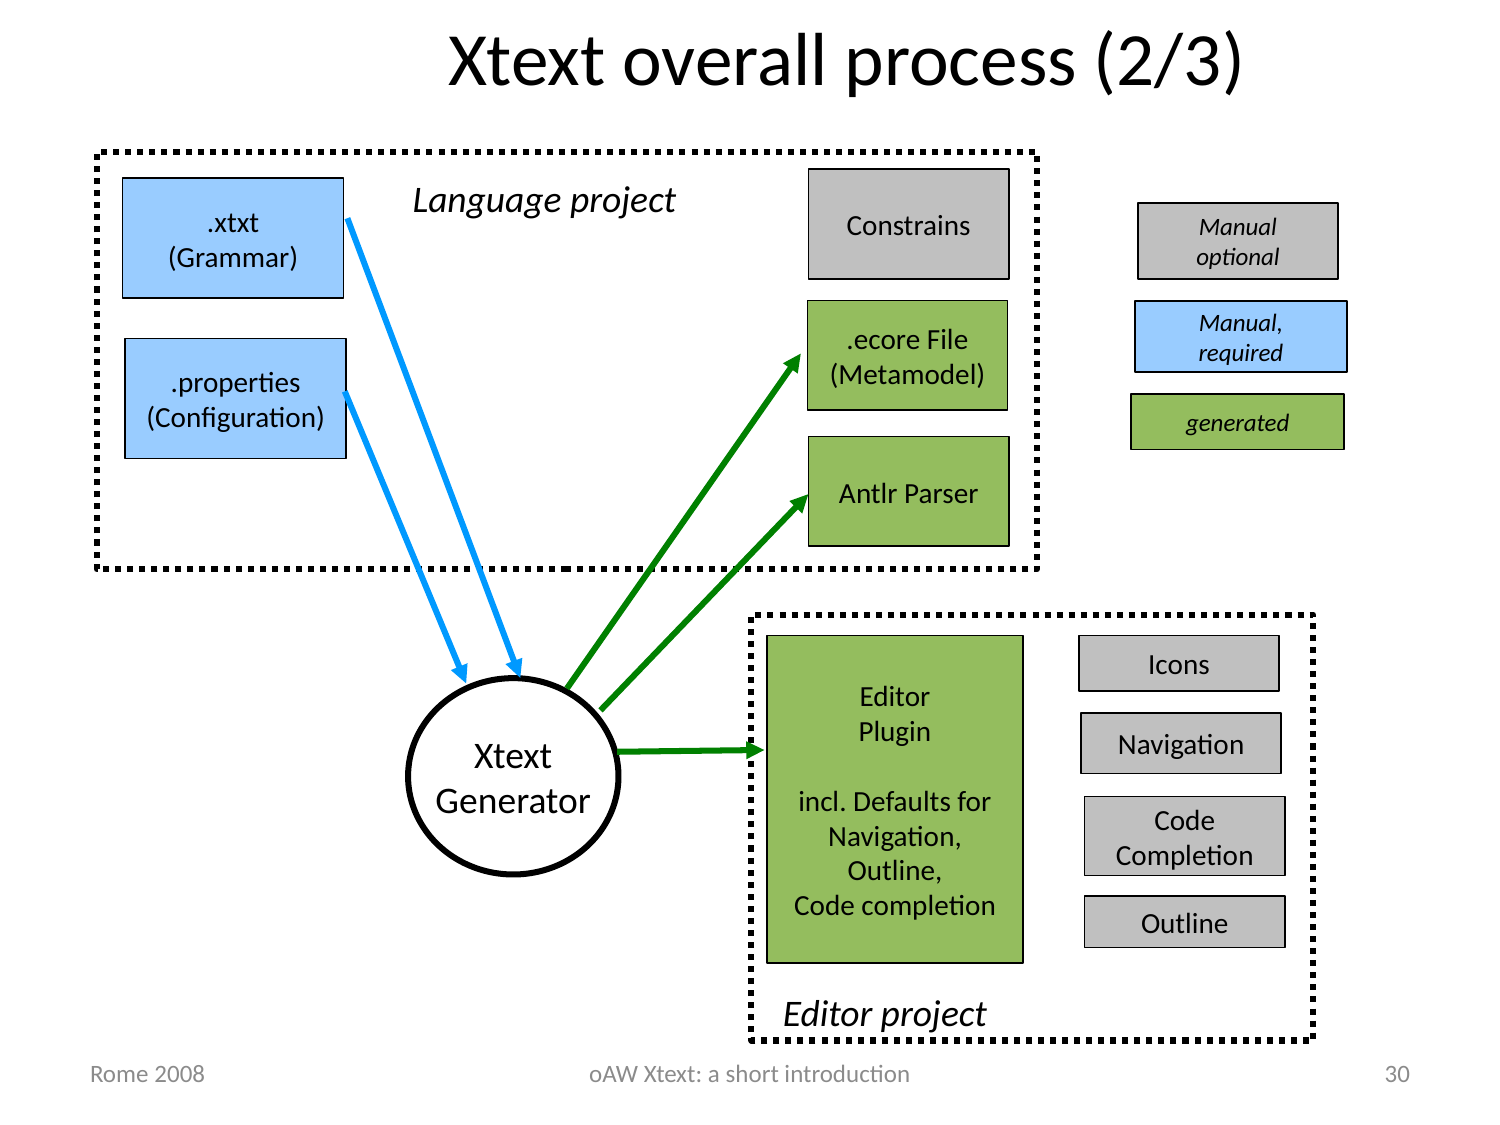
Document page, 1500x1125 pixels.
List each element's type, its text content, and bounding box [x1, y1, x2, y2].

text_box [751, 614, 1314, 1041]
text_box [347, 218, 522, 678]
text_box Manual, required [1135, 301, 1347, 373]
text_box [566, 353, 801, 689]
text_box [344, 391, 468, 684]
text_box generated [1131, 393, 1345, 450]
text_box [617, 743, 765, 757]
text_box Manual optional [1137, 202, 1338, 279]
text_box Language project [397, 167, 717, 228]
footer oAW Xtext: a short introduction [512, 1042, 988, 1103]
title Xtext overall process (2/3)‏ [271, 7, 1424, 111]
slide_number Rome 2008 [75, 1042, 425, 1103]
text_box [600, 494, 809, 711]
slide_number 30 [1074, 1042, 1425, 1103]
text_box Editor project [768, 981, 1019, 1042]
text_box [96, 152, 1037, 570]
text_box .xtxt (Grammar)‏ [122, 178, 344, 299]
text_box Xtext Generator [408, 678, 619, 875]
